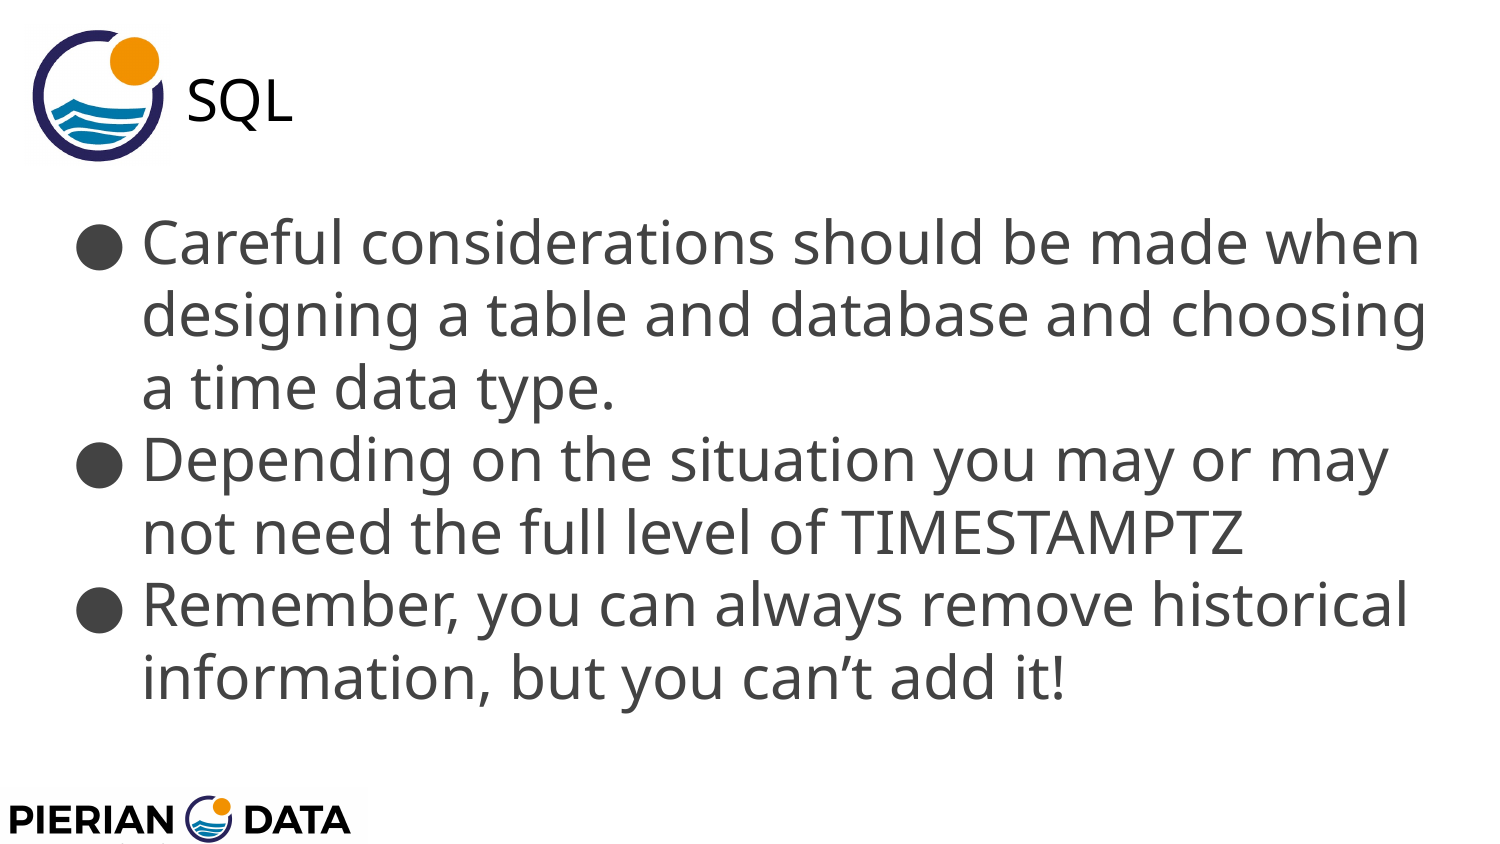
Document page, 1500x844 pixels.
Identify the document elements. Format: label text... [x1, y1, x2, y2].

picture [24, 24, 172, 167]
title SQL [176, 48, 1449, 143]
list Careful considerations should be made when designing a table and database and choosing a time data type. Depending on the situation you may or may not need the full level of TIMESTAMPTZ Remember, you can always remove historical information, but you can’t add it! [51, 189, 1476, 750]
picture [0, 787, 368, 844]
